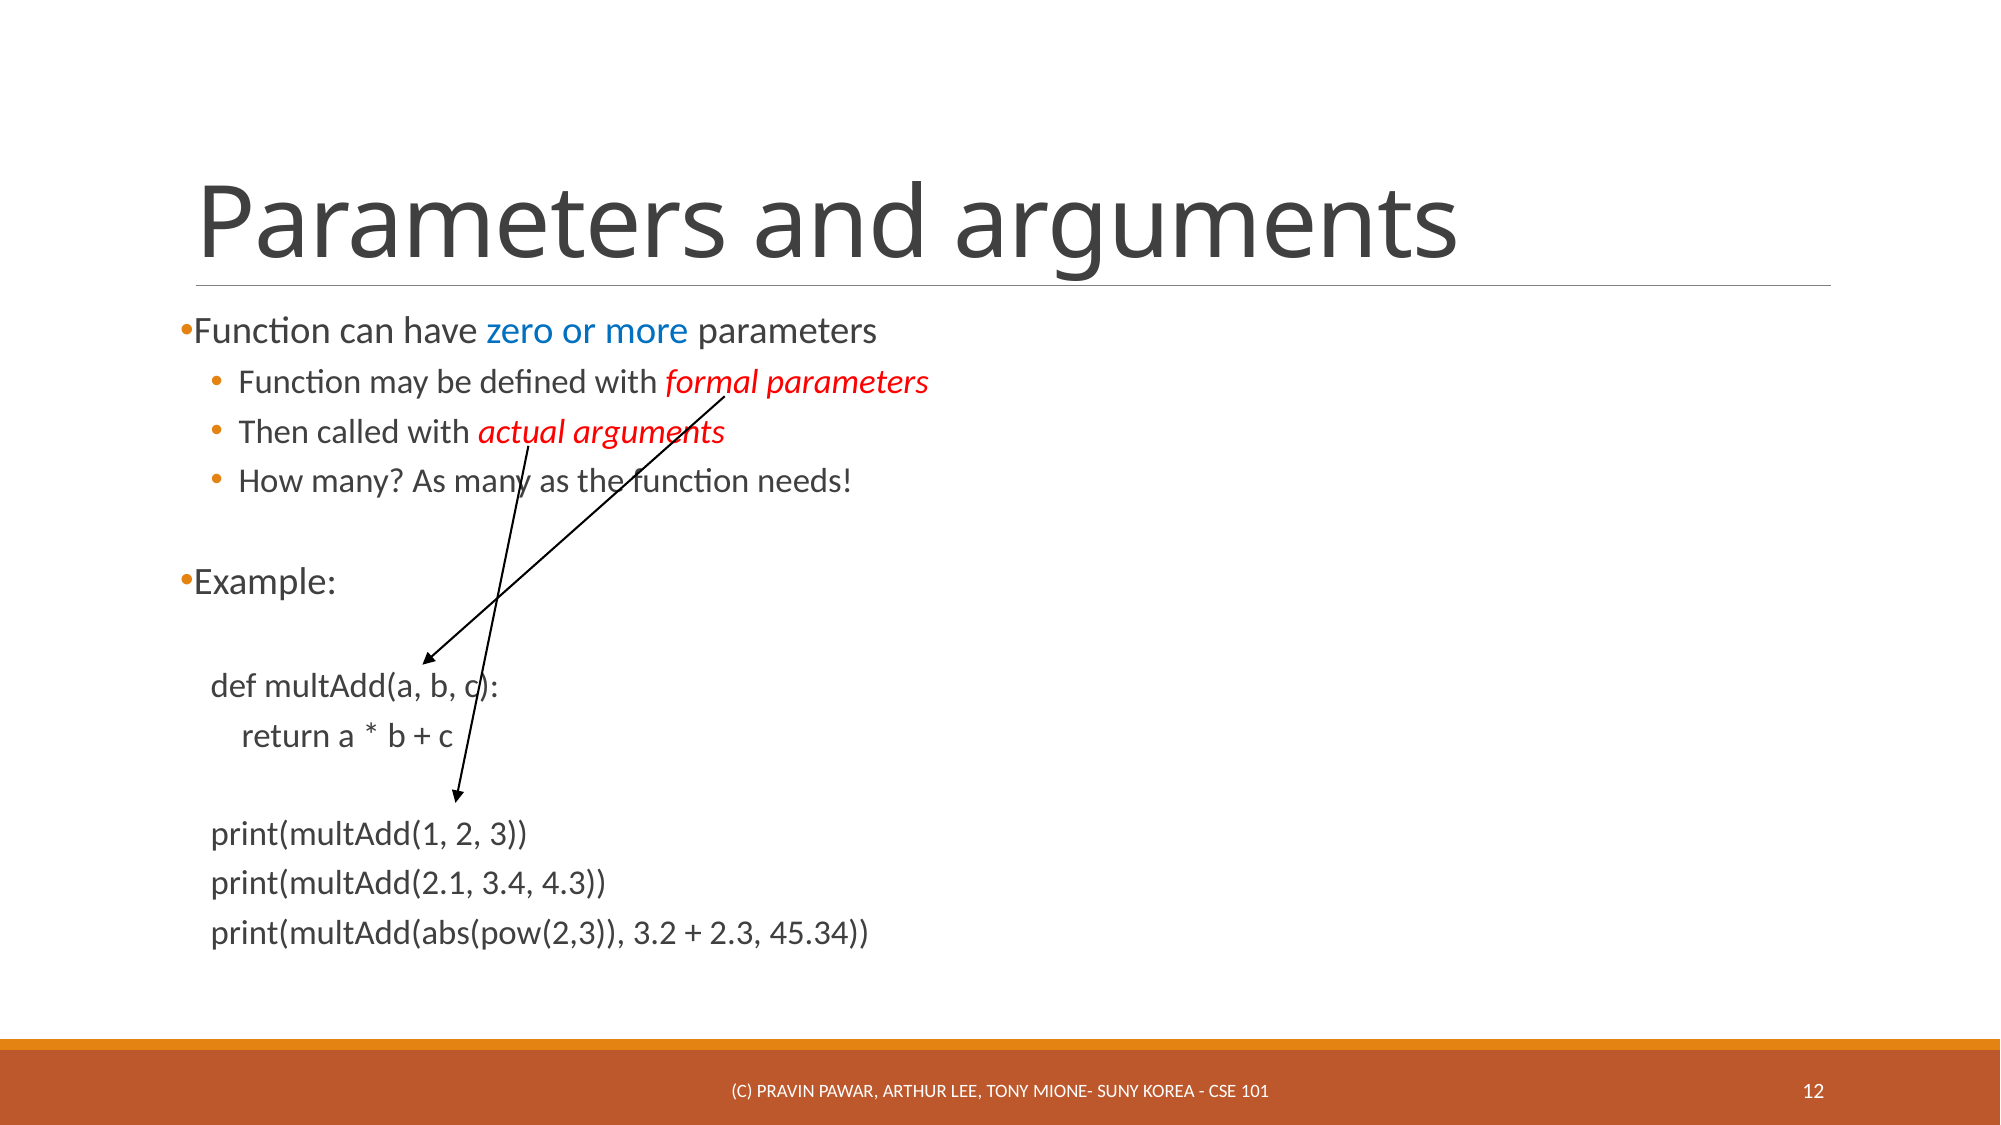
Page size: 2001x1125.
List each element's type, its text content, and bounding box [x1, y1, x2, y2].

list Function can have zero or more parameters Function may be defined with formal parameters Then called with actual arguments How many? As many as the function needs! Example: def multAdd(a, b, c): return a * b + c print(multAdd(1, 2, 3)) print(multAdd(2.1, 3.4, 4.3)) print(multAdd(abs(pow(2,3)), 3.2 + 2.3, 45.34)) [180, 302, 1830, 963]
title Parameters and arguments [180, 47, 1830, 285]
footer (c) Pravin Pawar, Arthur Lee, Tony Mione- SUNY Korea - CSE 101 [604, 1059, 1396, 1120]
slide_number 12 [1624, 1059, 1840, 1120]
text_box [421, 395, 726, 666]
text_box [454, 673, 529, 804]
